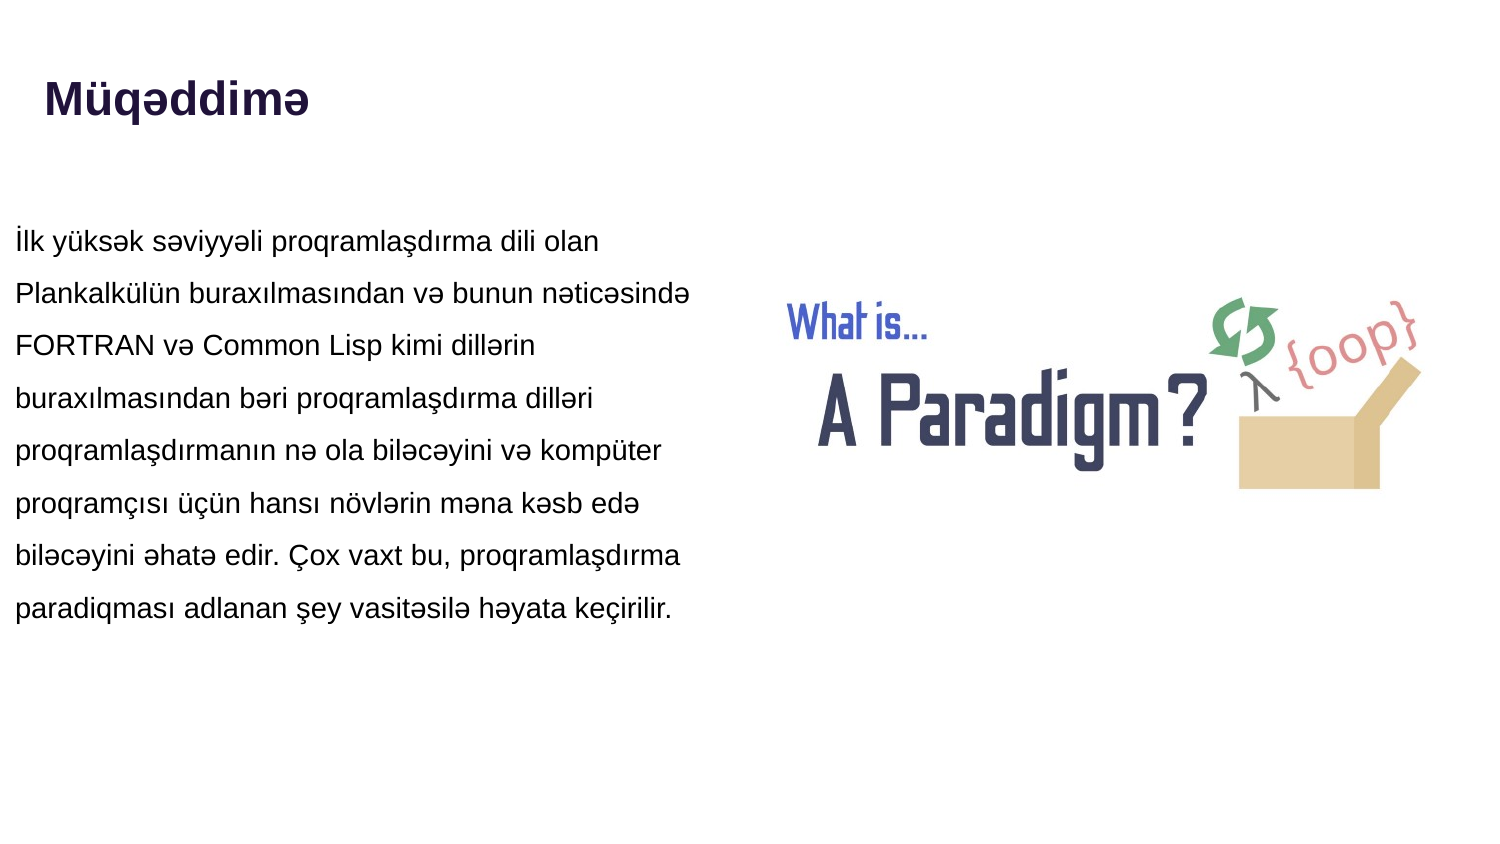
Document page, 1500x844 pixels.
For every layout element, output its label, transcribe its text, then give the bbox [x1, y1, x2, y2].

picture [762, 189, 1463, 584]
text_box İlk yüksək səviyyəli proqramlaşdırma dili olan Plankalkülün buraxılmasından və bunun nəticəsində FORTRAN və Common Lisp kimi dillərin buraxılmasından bəri proqramlaşdırma dilləri proqramlaşdırmanın nə ola biləcəyini və kompüter proqramçısı üçün hansı növlərin məna kəsb edə biləcəyini əhatə edir. Çox vaxt bu, proqramlaşdırma paradiqması adlanan şey vasitəsilə həyata keçirilir. [0, 189, 730, 639]
text_box Müqəddimə [29, 52, 864, 141]
